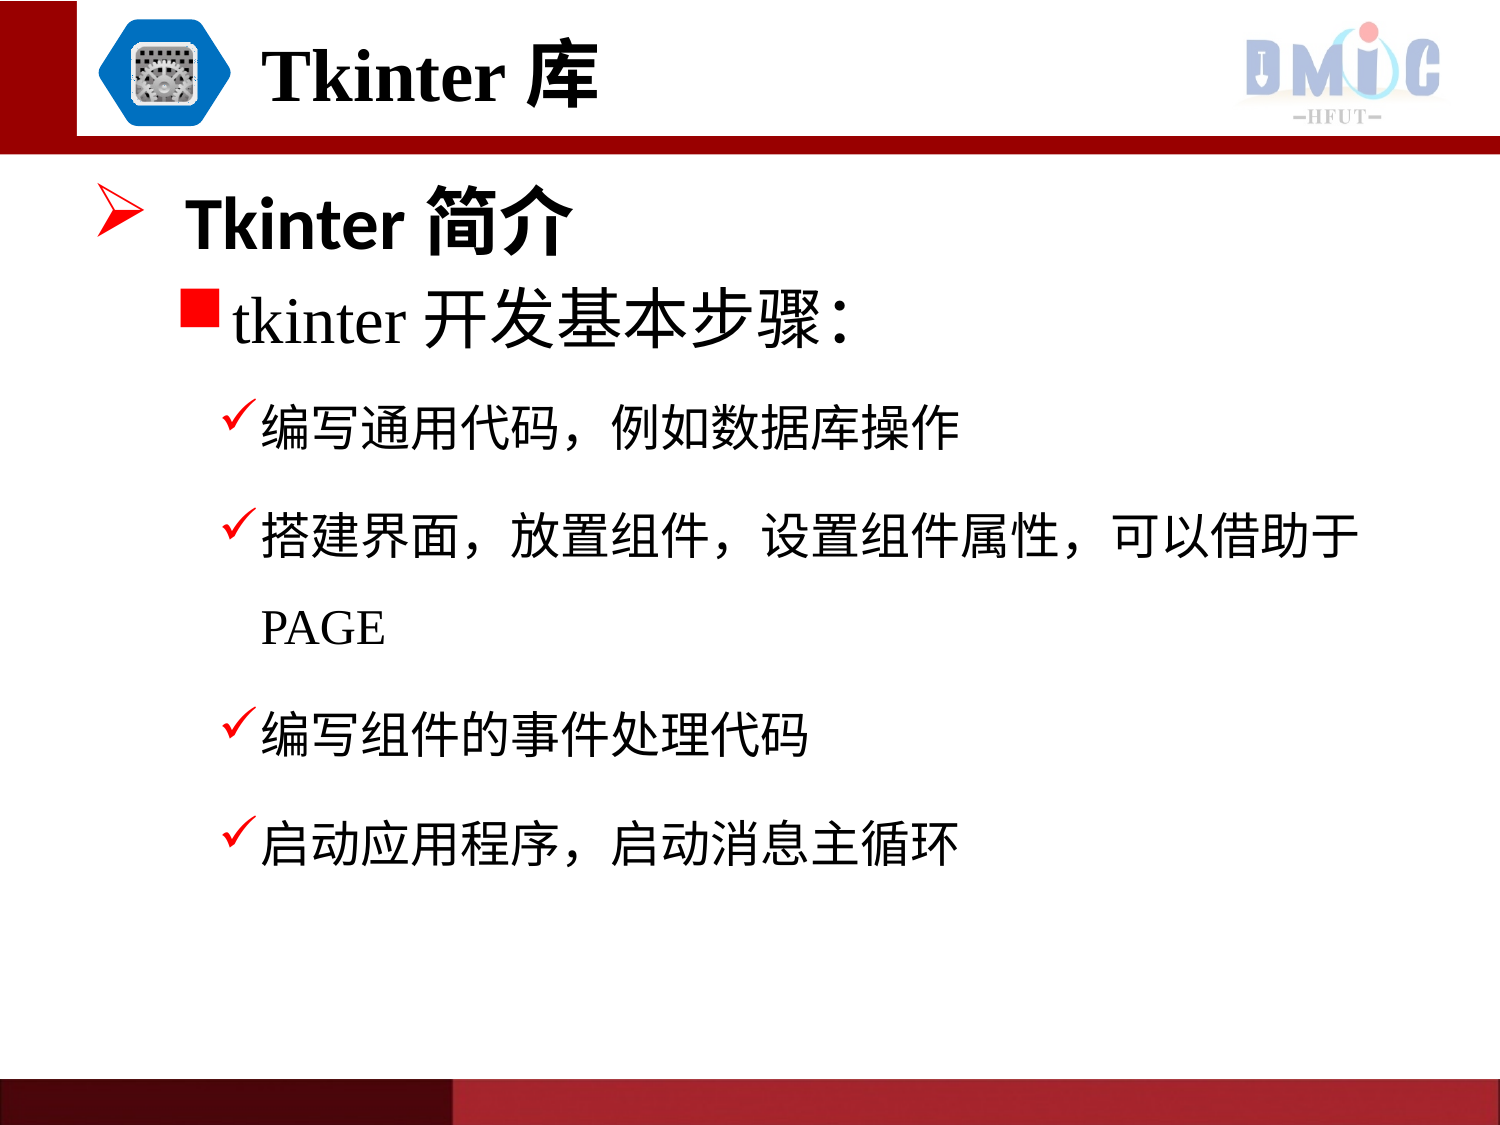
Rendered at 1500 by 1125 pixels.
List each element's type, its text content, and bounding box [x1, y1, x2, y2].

picture [0, 1079, 1500, 1125]
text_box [0, 18, 881, 127]
title Tkinter简介 [76, 165, 1427, 275]
list tkinter开发基本步骤： 编写通用代码，例如数据库操作 搭建界面，放置组件，设置组件属性，可以借助于PAGE 编写组件的事件处理代码 启动应用程序，启动消息主循环 [160, 268, 1500, 1037]
